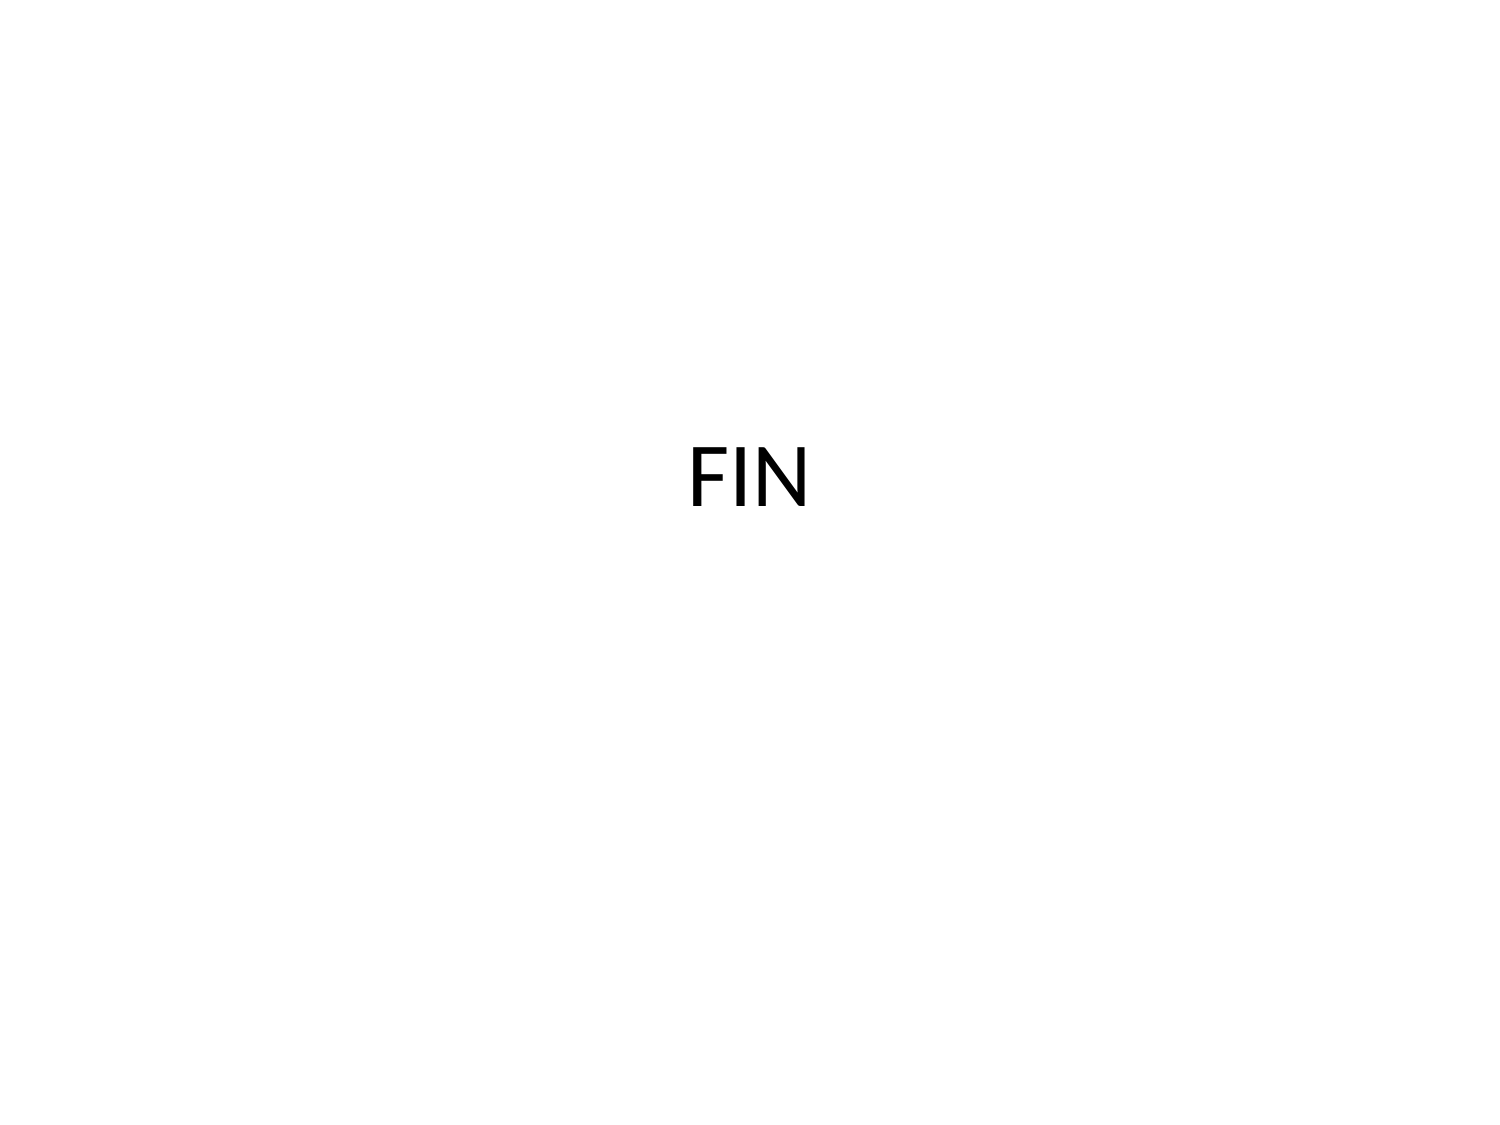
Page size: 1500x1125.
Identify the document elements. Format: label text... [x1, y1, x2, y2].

title FIN [112, 349, 1388, 591]
